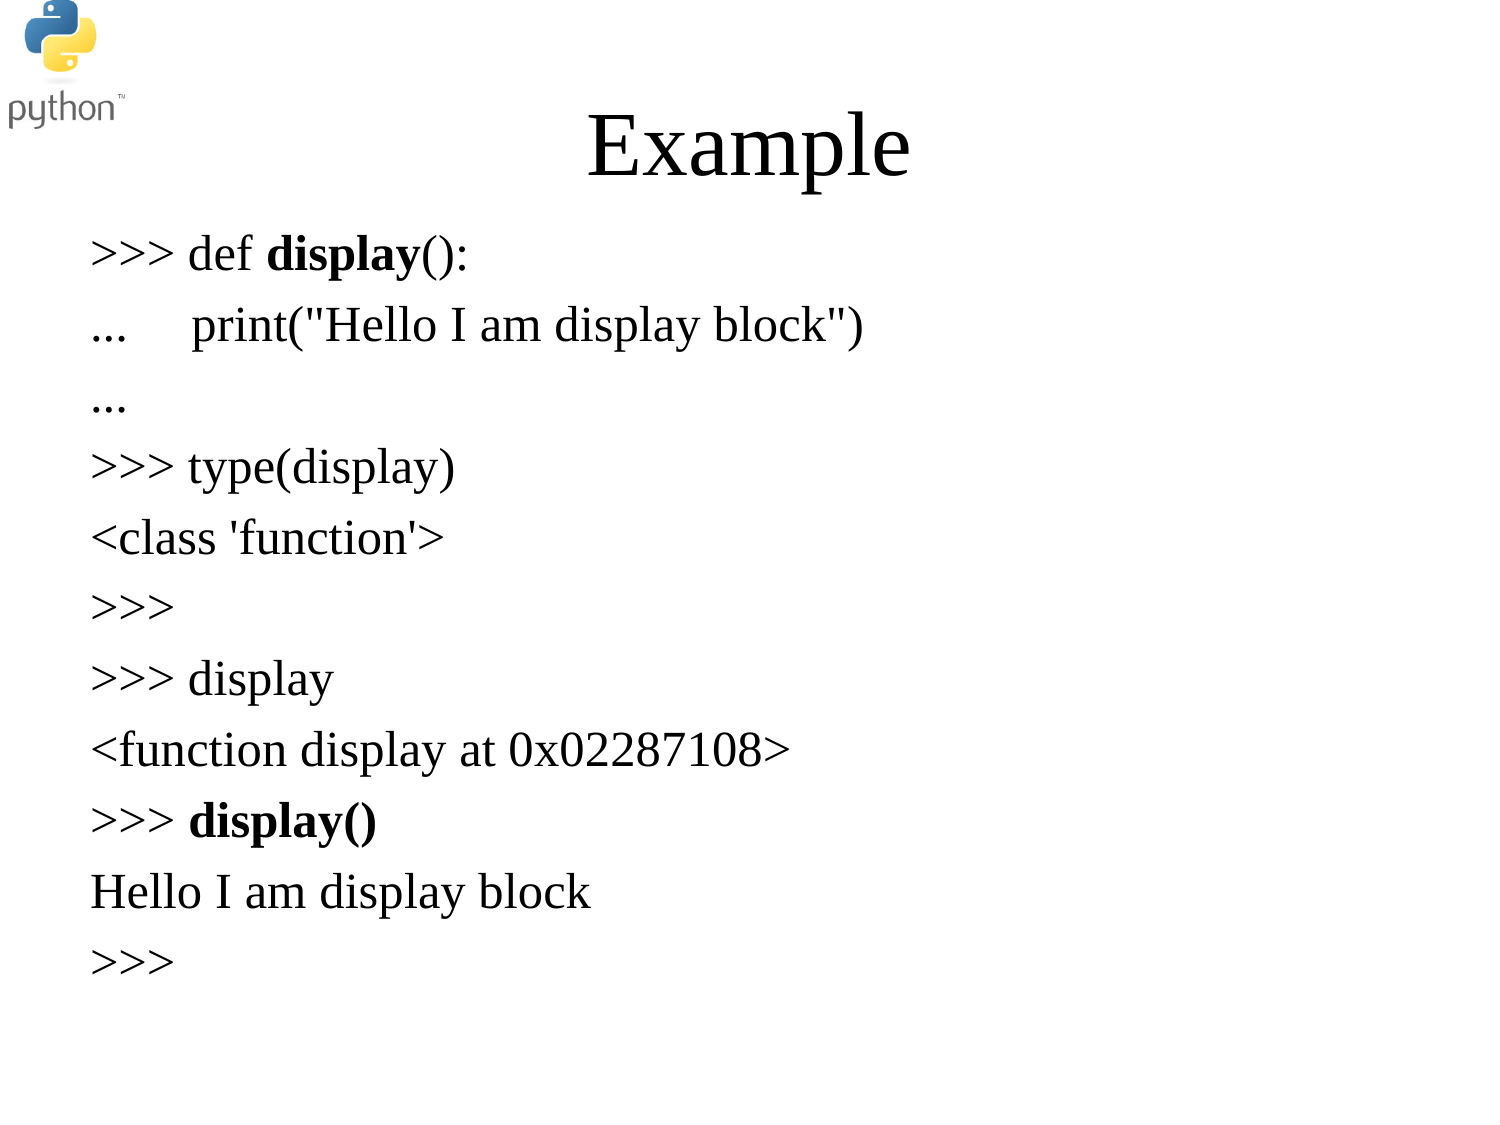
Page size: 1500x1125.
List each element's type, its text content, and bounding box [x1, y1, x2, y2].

list >>> def display(): ... print("Hello I am display block") ... >>> type(display) <class 'function'> >>> >>> display <function display at 0x02287108> >>> display() Hello I am display block >>> [75, 212, 1425, 1005]
picture [9, 0, 126, 130]
title Example [75, 45, 1425, 212]
